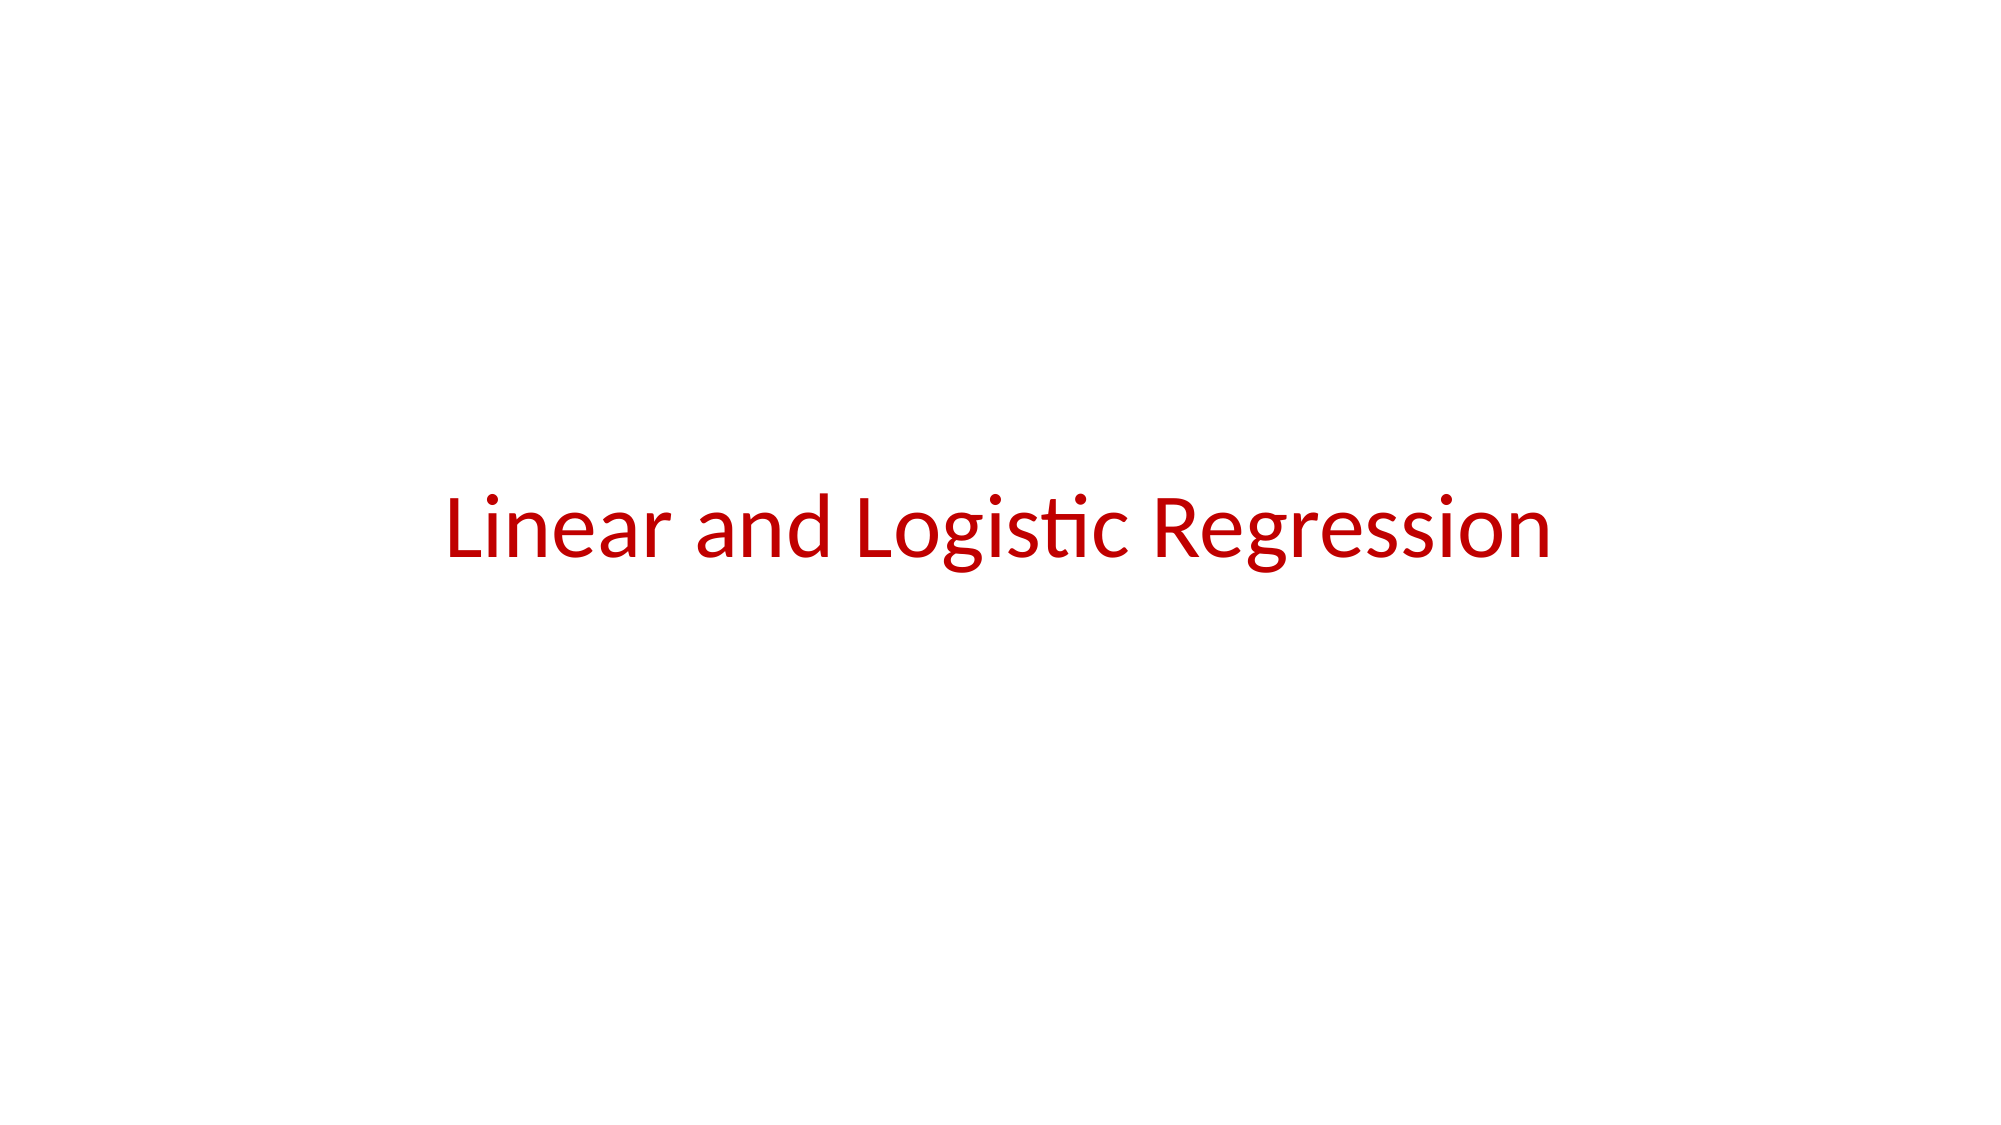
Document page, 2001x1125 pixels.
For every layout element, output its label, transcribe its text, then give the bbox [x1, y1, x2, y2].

list Linear and Logistic Regression [137, 470, 1863, 614]
